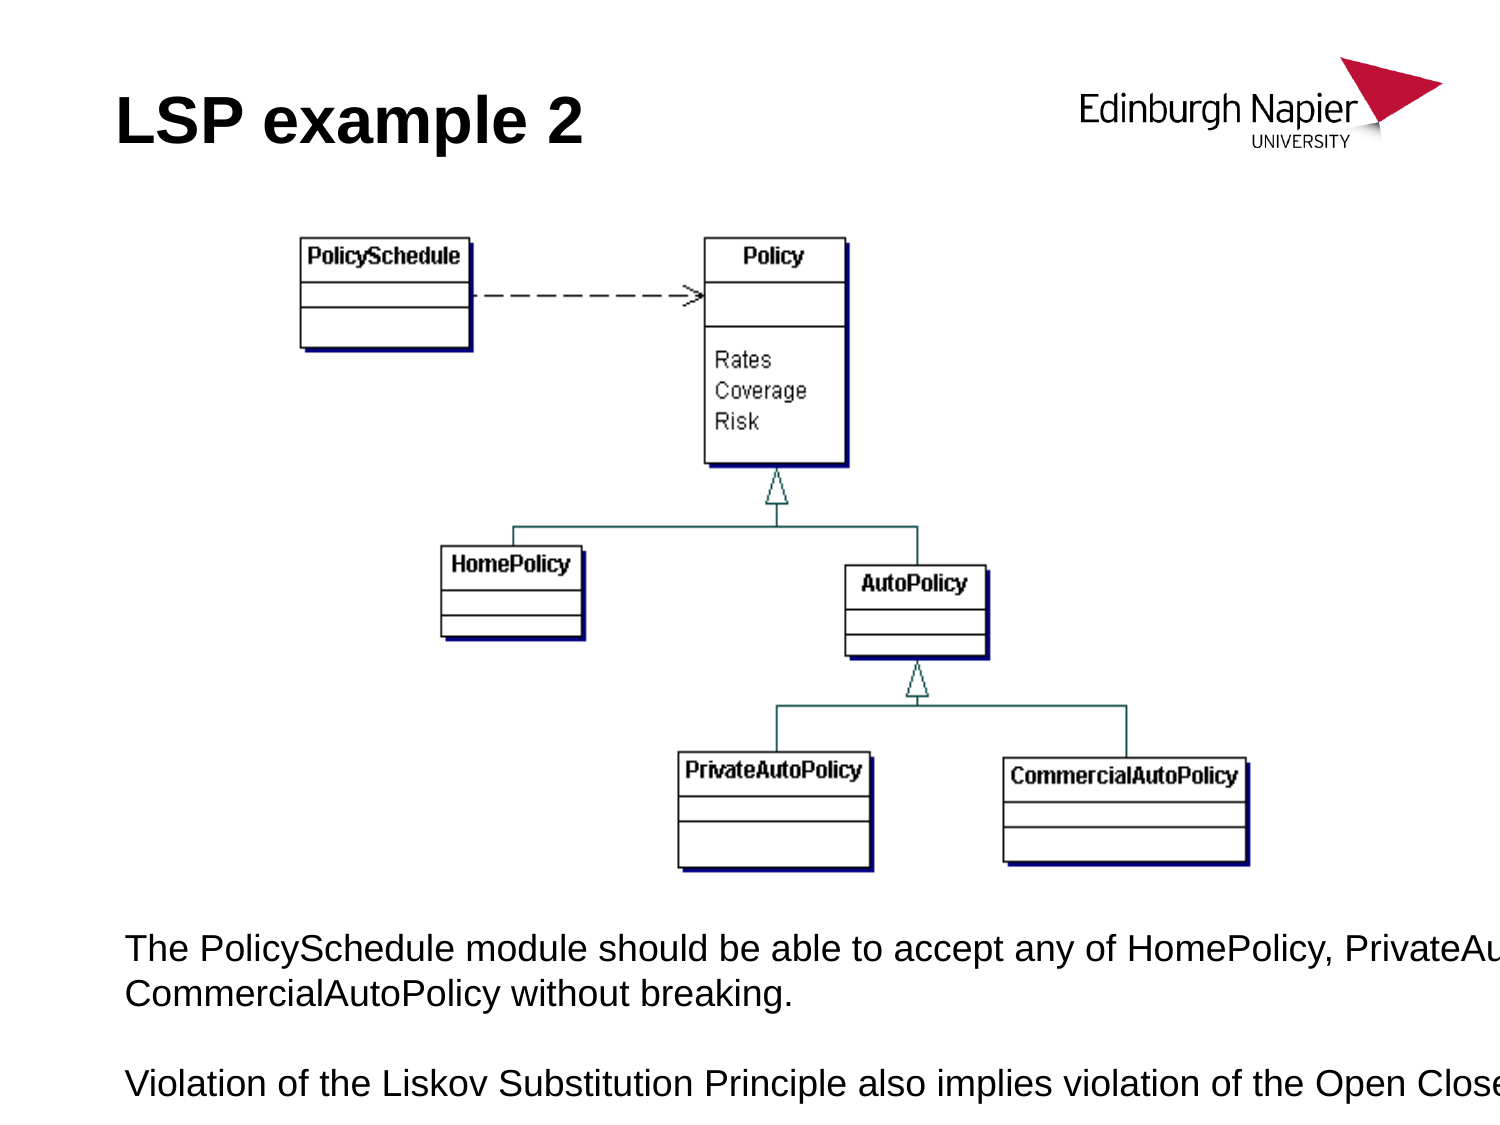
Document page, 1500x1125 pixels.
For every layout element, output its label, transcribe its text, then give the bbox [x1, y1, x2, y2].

picture [265, 199, 1270, 894]
text_box The PolicySchedule module should be able to accept any of HomePolicy, PrivateAutoPolicy or CommercialAutoPolicy without breaking. Violation of the Liskov Substitution Principle also implies violation of the Open Closed principle. [109, 916, 1500, 1125]
picture [1081, 57, 1443, 148]
title LSP example 2 [100, 66, 1376, 167]
